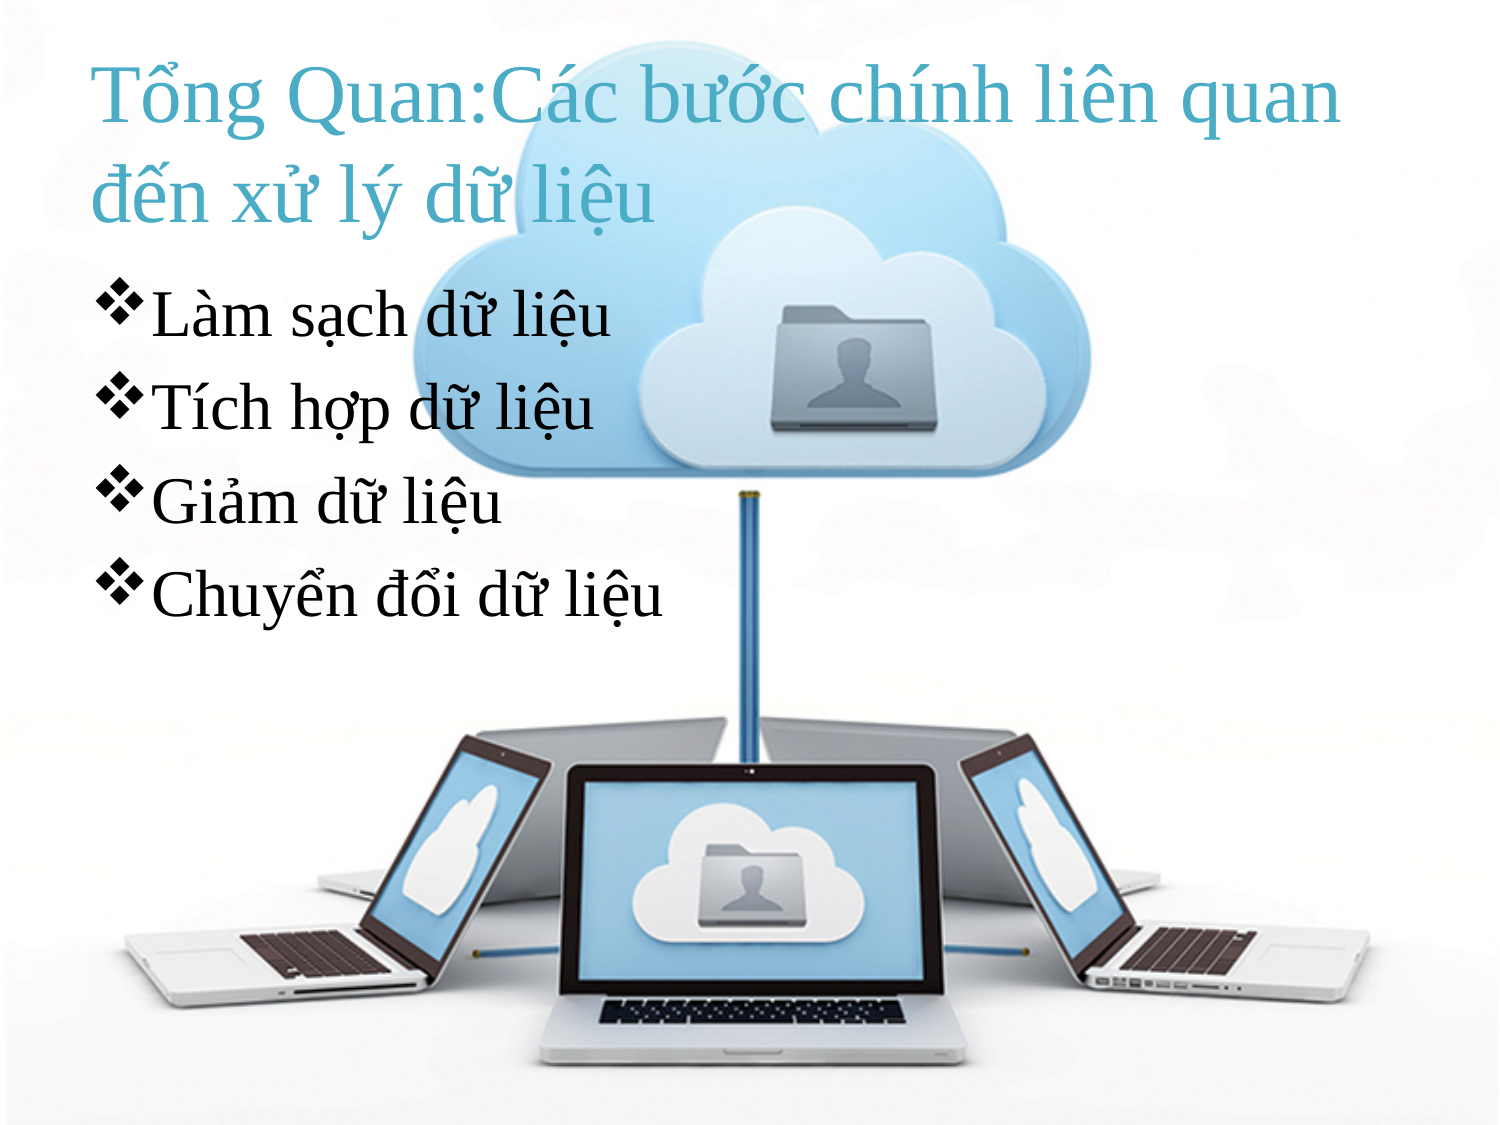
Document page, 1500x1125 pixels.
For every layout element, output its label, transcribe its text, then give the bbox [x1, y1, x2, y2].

title Tổng Quan:Các bước chính liên quan đến xử lý dữ liệu [75, 45, 1425, 233]
list Làm sạch dữ liệu Tích hợp dữ liệu Giảm dữ liệu Chuyển đổi dữ liệu [75, 262, 1425, 1005]
picture [0, 0, 1500, 1125]
